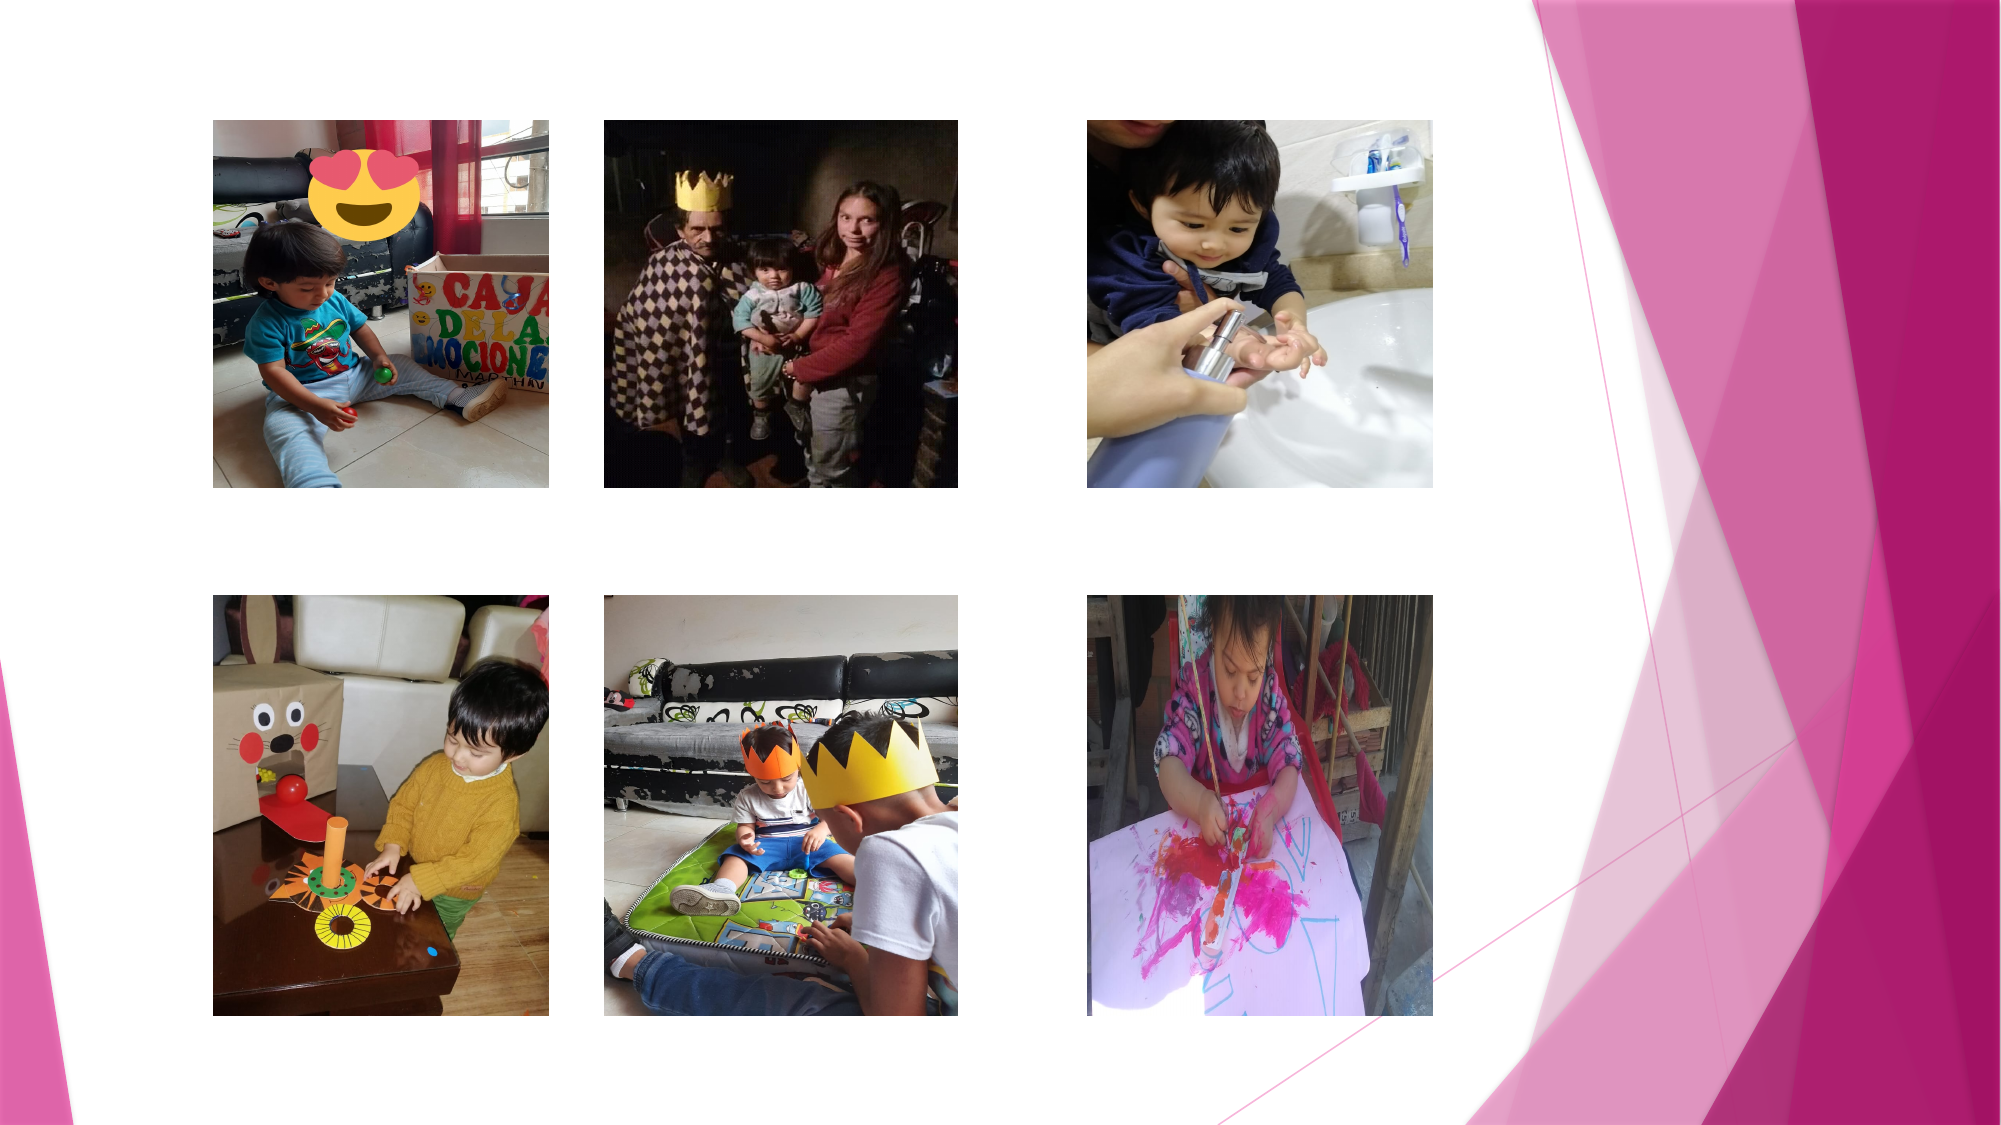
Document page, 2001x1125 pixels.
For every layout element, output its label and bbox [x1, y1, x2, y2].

picture [603, 119, 958, 489]
picture [1086, 595, 1433, 1016]
picture [1086, 119, 1433, 489]
picture [212, 119, 550, 489]
picture [603, 595, 958, 1016]
picture [212, 595, 550, 1016]
